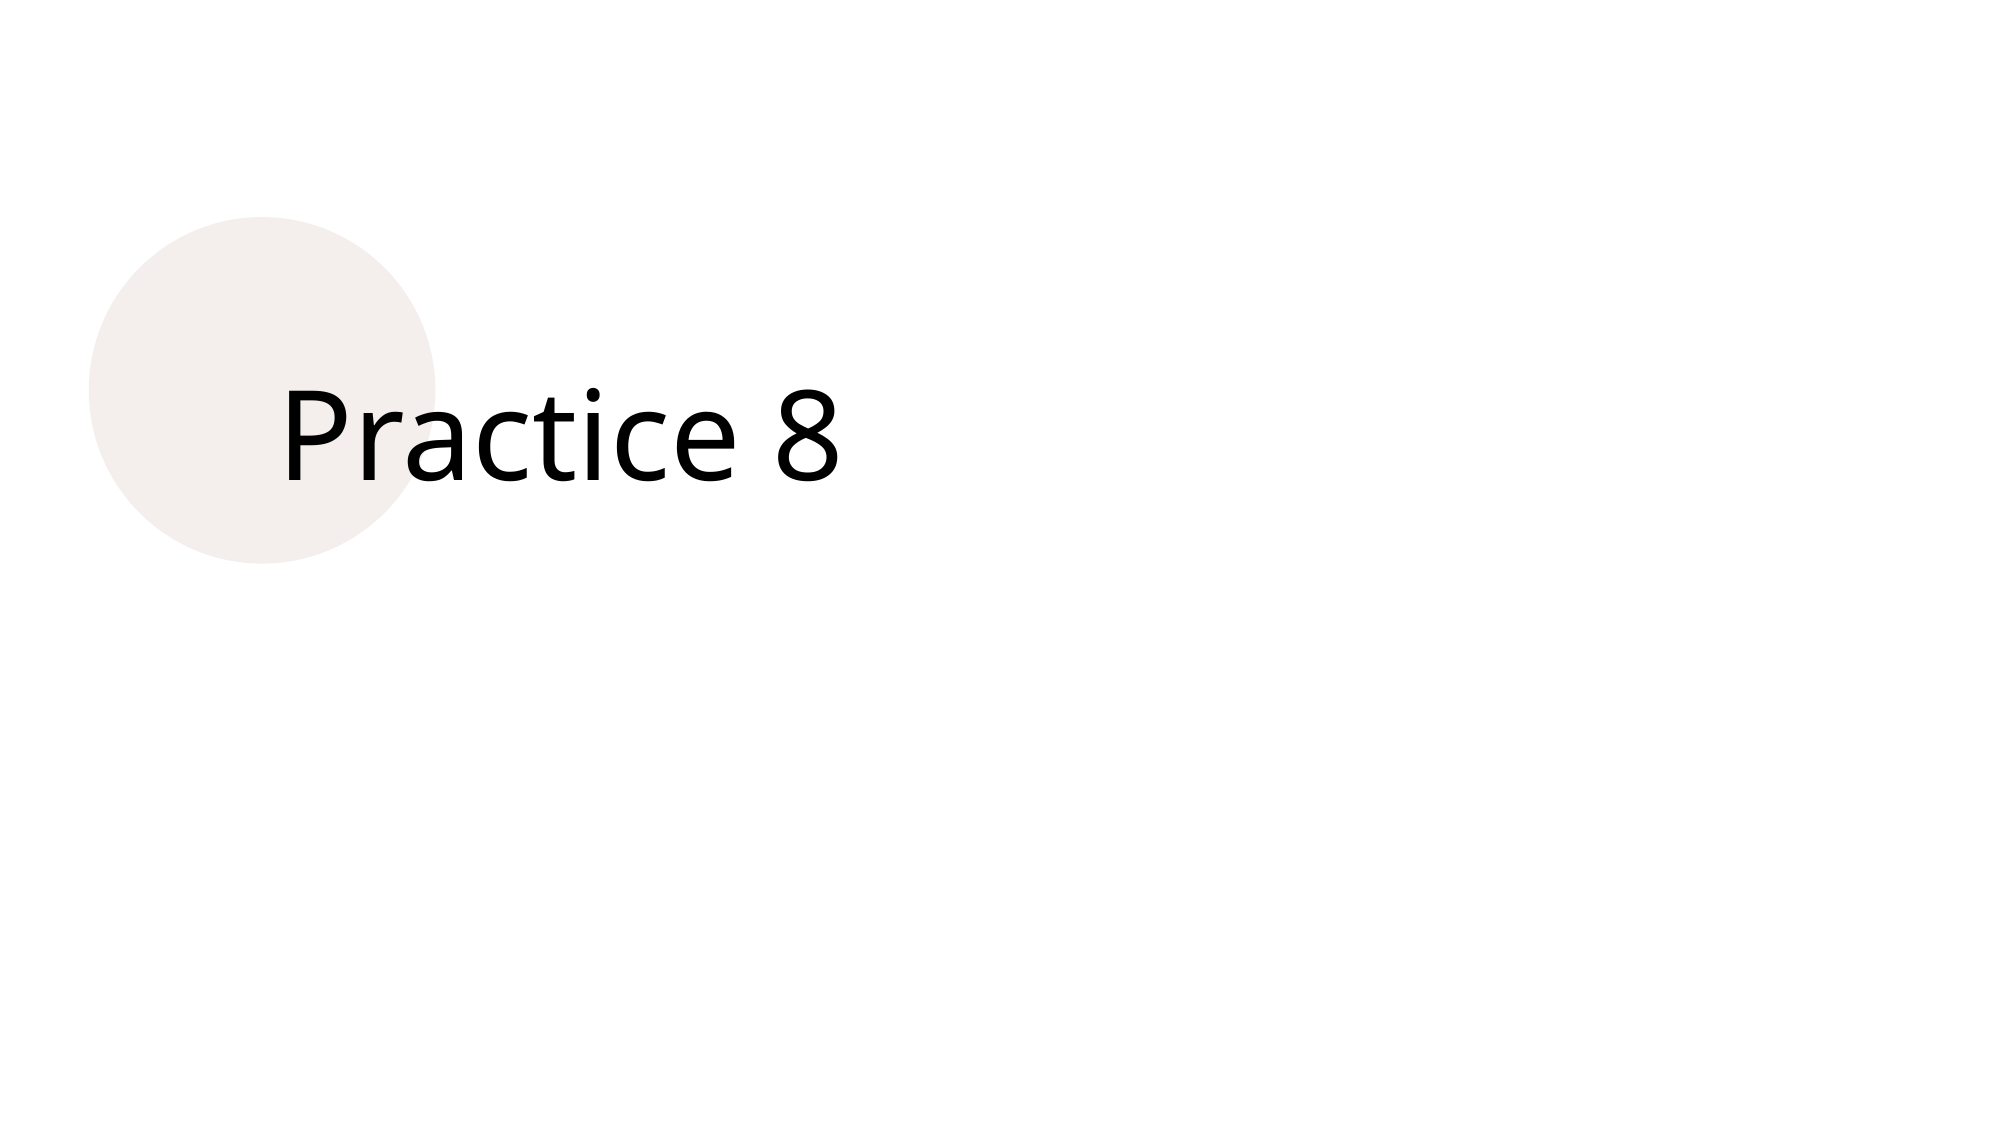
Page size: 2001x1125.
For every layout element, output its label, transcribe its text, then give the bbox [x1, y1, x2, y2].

text_box Practice 8 [436, 290, 1164, 506]
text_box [88, 217, 436, 564]
